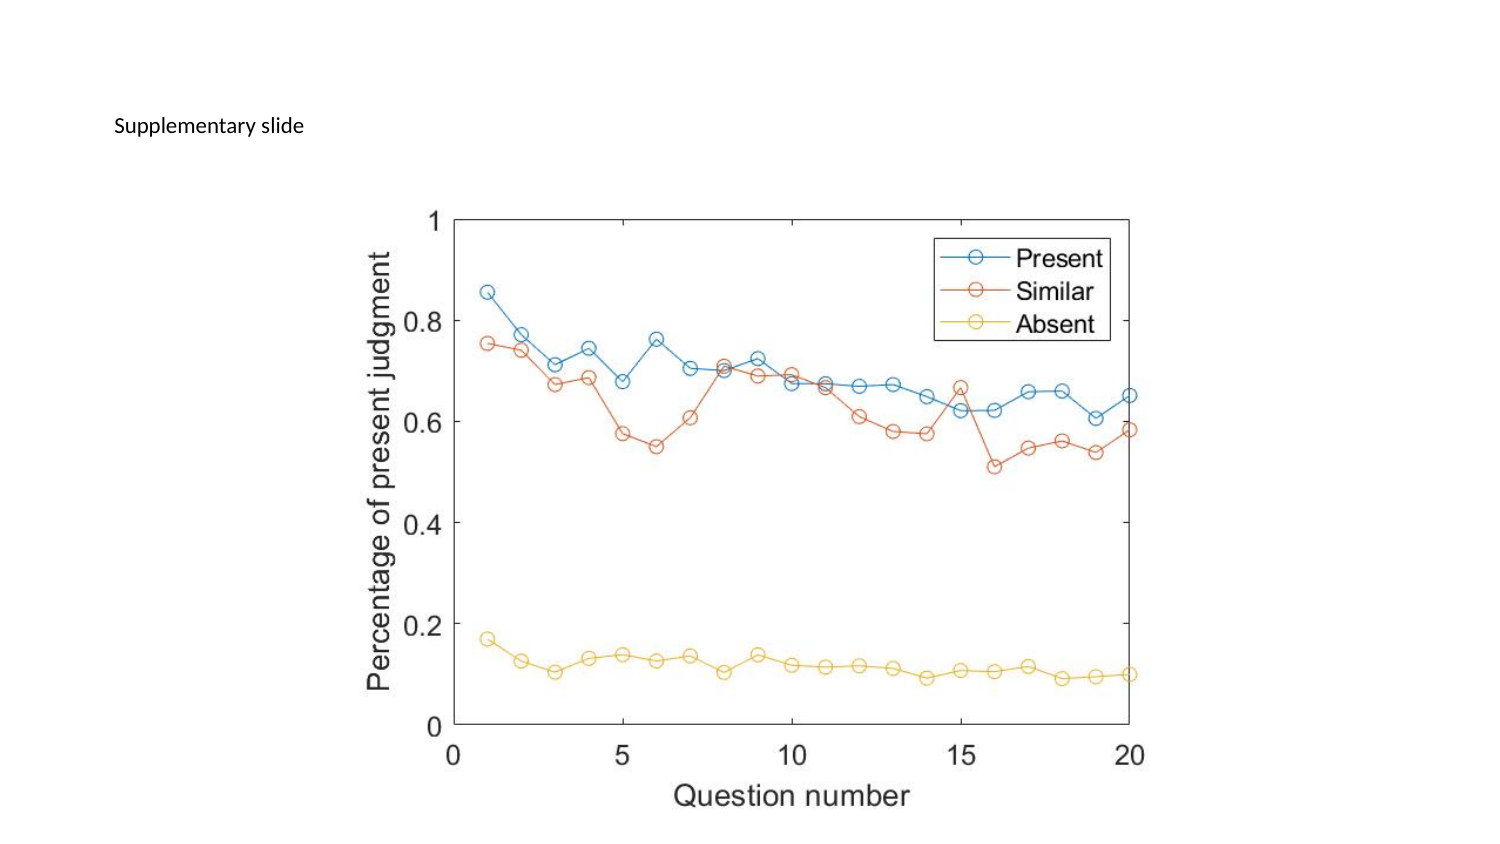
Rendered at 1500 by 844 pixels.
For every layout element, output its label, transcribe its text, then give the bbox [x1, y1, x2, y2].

title Supplementary slide [103, 44, 1397, 208]
picture [341, 171, 1212, 813]
